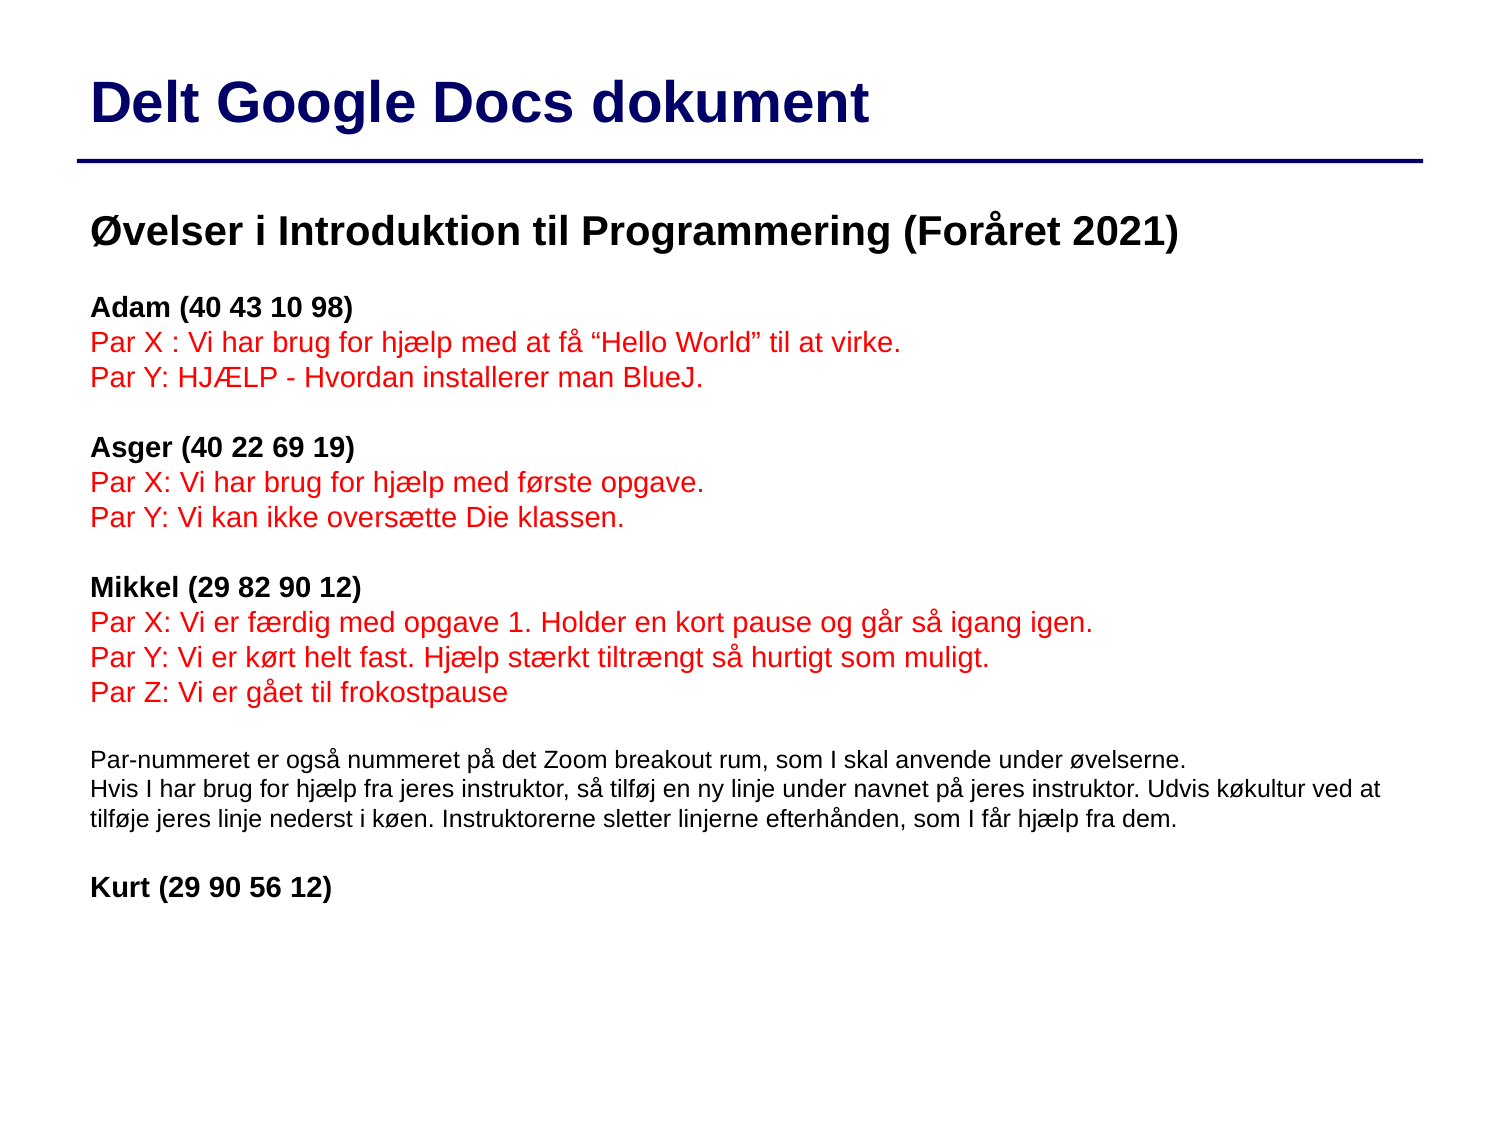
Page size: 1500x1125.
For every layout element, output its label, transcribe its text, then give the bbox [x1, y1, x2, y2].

text_box Øvelser i Introduktion til Programmering (Foråret 2021) Adam (40 43 10 98) Par X : Vi har brug for hjælp med at få “Hello World” til at virke. Par Y: HJÆLP - Hvordan installerer man BlueJ. Asger (40 22 69 19) Par X: Vi har brug for hjælp med første opgave. Par Y: Vi kan ikke oversætte Die klassen. Mikkel (29 82 90 12) Par X: Vi er færdig med opgave 1. Holder en kort pause og går så igang igen. Par Y: Vi er kørt helt fast. Hjælp stærkt tiltrængt så hurtigt som muligt. Par Z: Vi er gået til frokostpause Par-nummeret er også nummeret på det Zoom breakout rum, som I skal anvende under øvelserne. Hvis I har brug for hjælp fra jeres instruktor, så tilføj en ny linje under navnet på jeres instruktor. Udvis køkultur ved at tilføje jeres linje nederst i køen. Instruktorerne sletter linjerne efterhånden, som I får hjælp fra dem. Kurt (29 90 56 12) [75, 196, 1446, 911]
text_box Delt Google Docs dokument [75, 42, 1400, 155]
